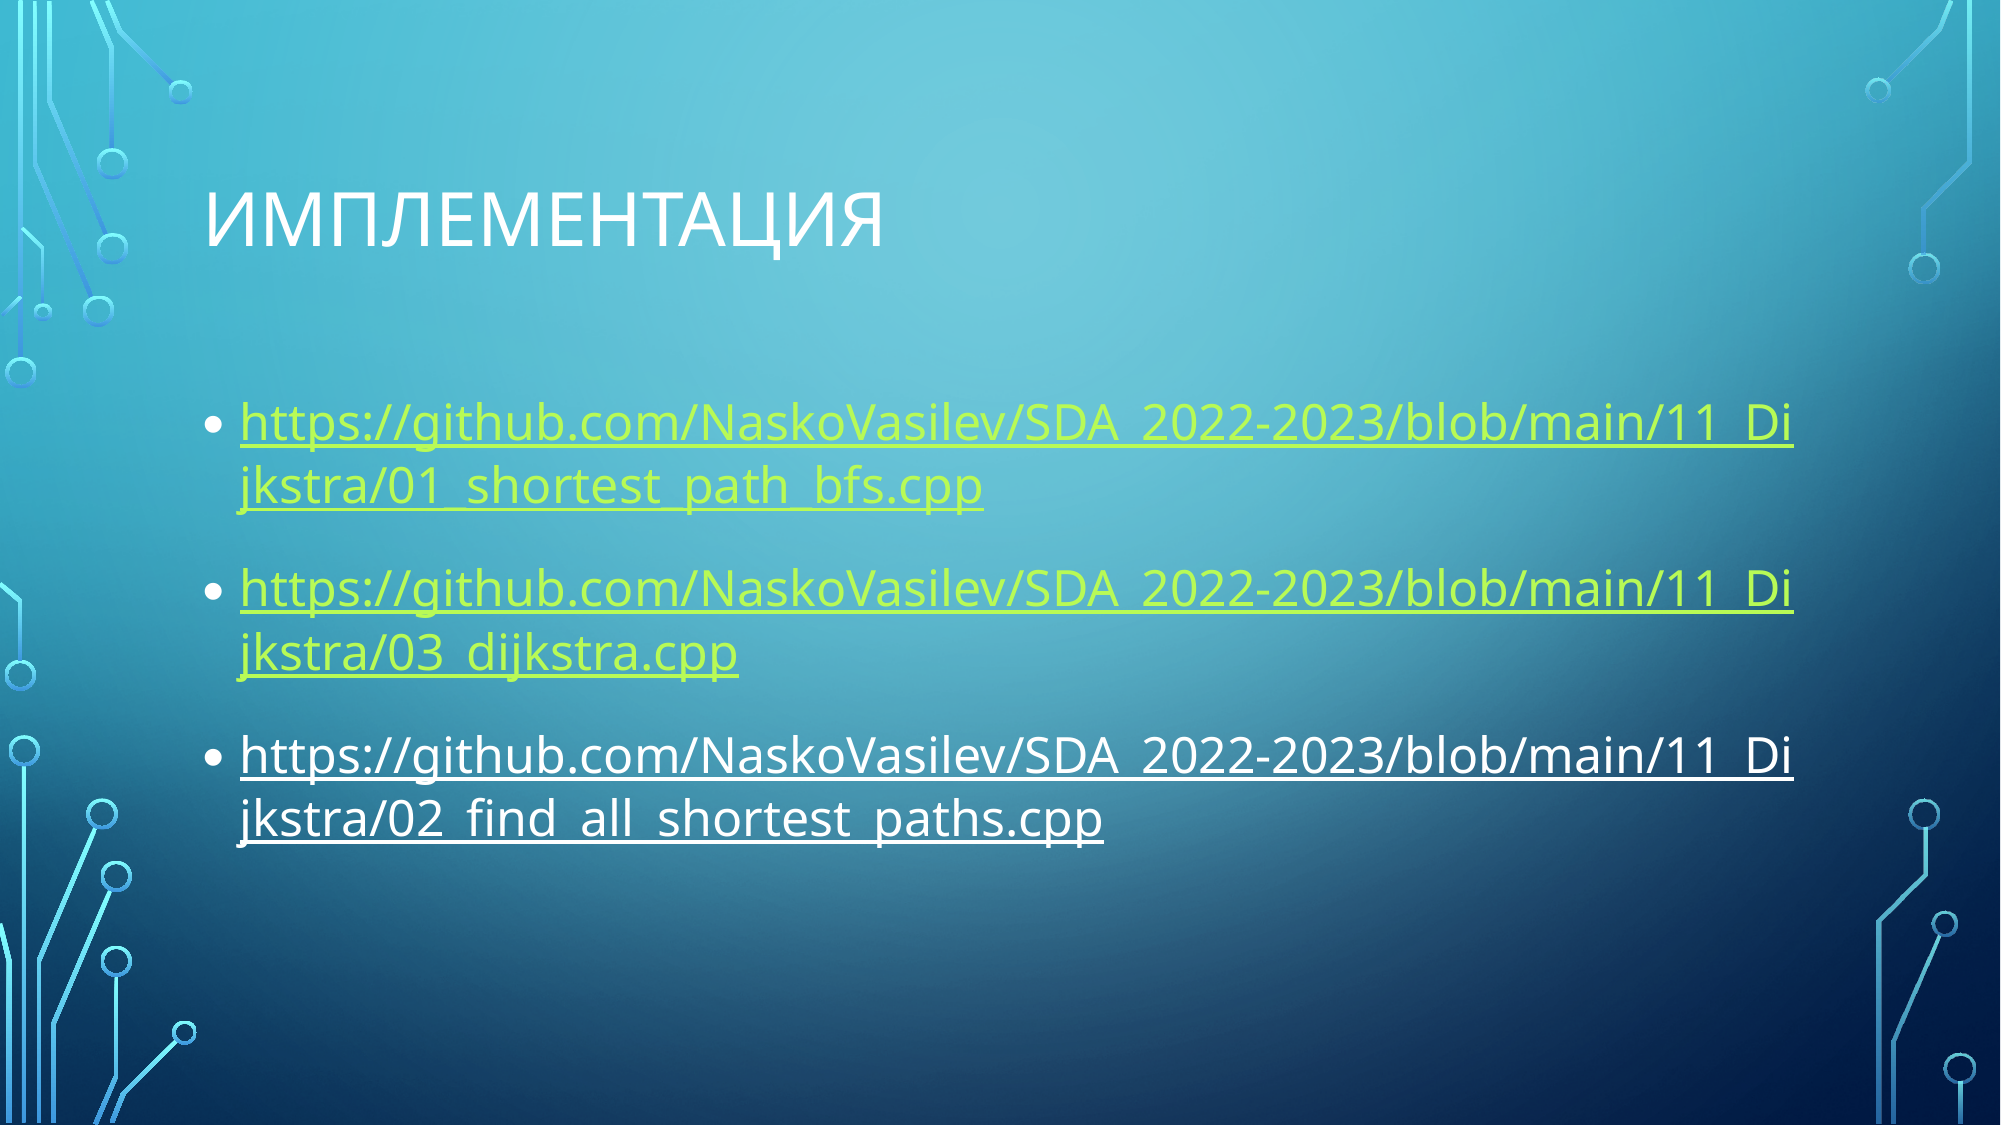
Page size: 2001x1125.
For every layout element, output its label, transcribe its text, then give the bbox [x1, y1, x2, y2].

list https://github.com/NaskoVasilev/SDA_2022-2023/blob/main/11_Dijkstra/01_shortest_path_bfs.cpp https://github.com/NaskoVasilev/SDA_2022-2023/blob/main/11_Dijkstra/03_dijkstra.cpp https://github.com/NaskoVasilev/SDA_2022-2023/blob/main/11_Dijkstra/02_find_all_shortest_paths.cpp [187, 369, 1813, 950]
title имплементация [187, 101, 1813, 344]
